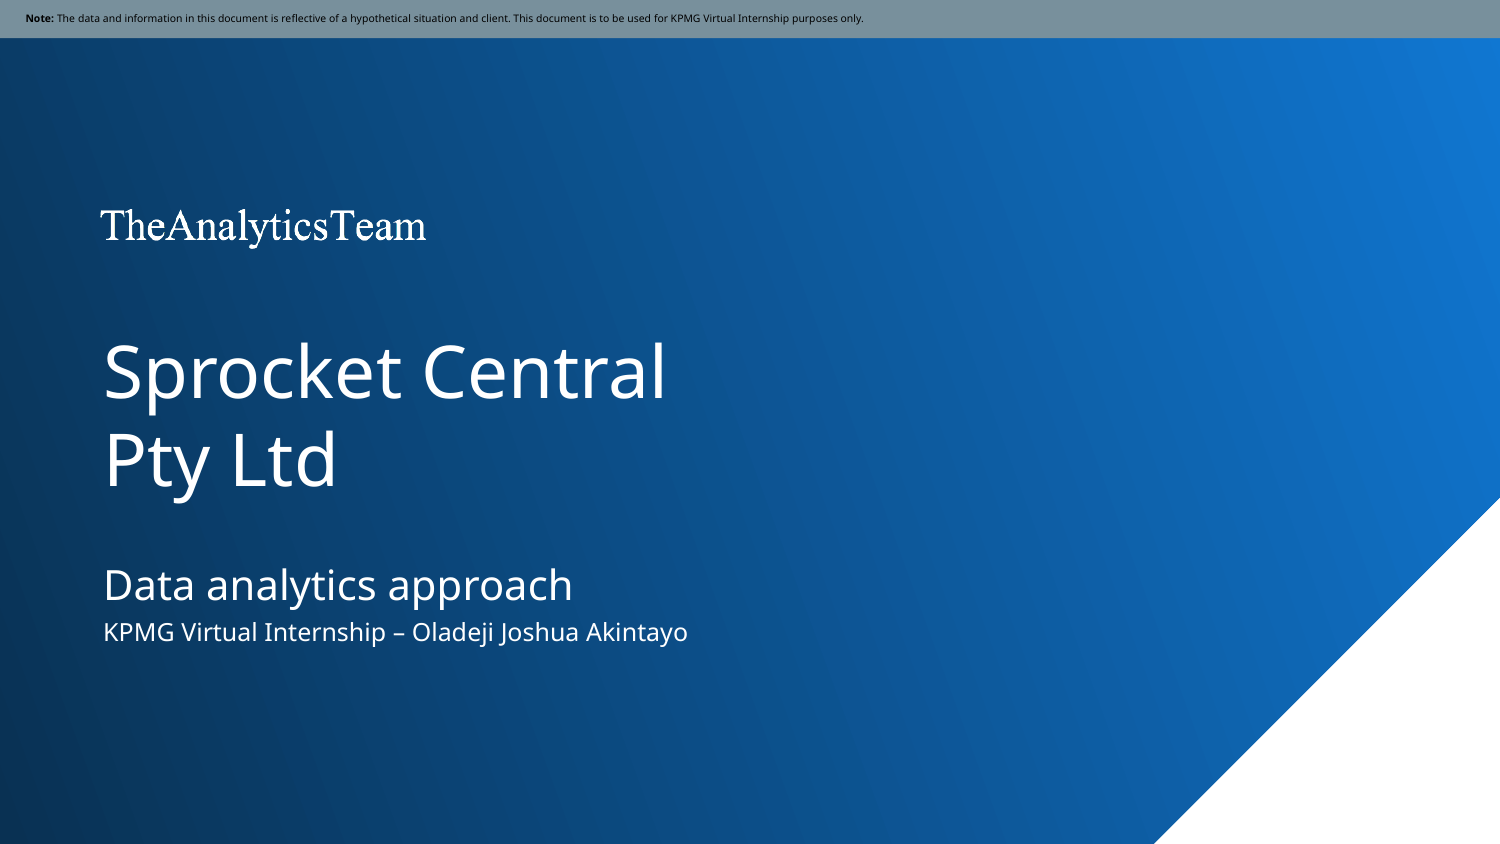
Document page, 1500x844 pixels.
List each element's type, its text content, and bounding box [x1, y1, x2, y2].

text_box KPMG Virtual Internship – Oladeji Joshua Akintayo [88, 601, 1114, 662]
text_box [0, 39, 1500, 844]
text_box Note: The data and information in this document is reflective of a hypothetical situation and client. This document is to be used for KPMG Virtual Internship purposes only. [0, 0, 1500, 39]
text_box Data analytics approach [88, 543, 999, 601]
picture [100, 208, 427, 249]
text_box Sprocket Central Pty Ltd [88, 310, 737, 516]
